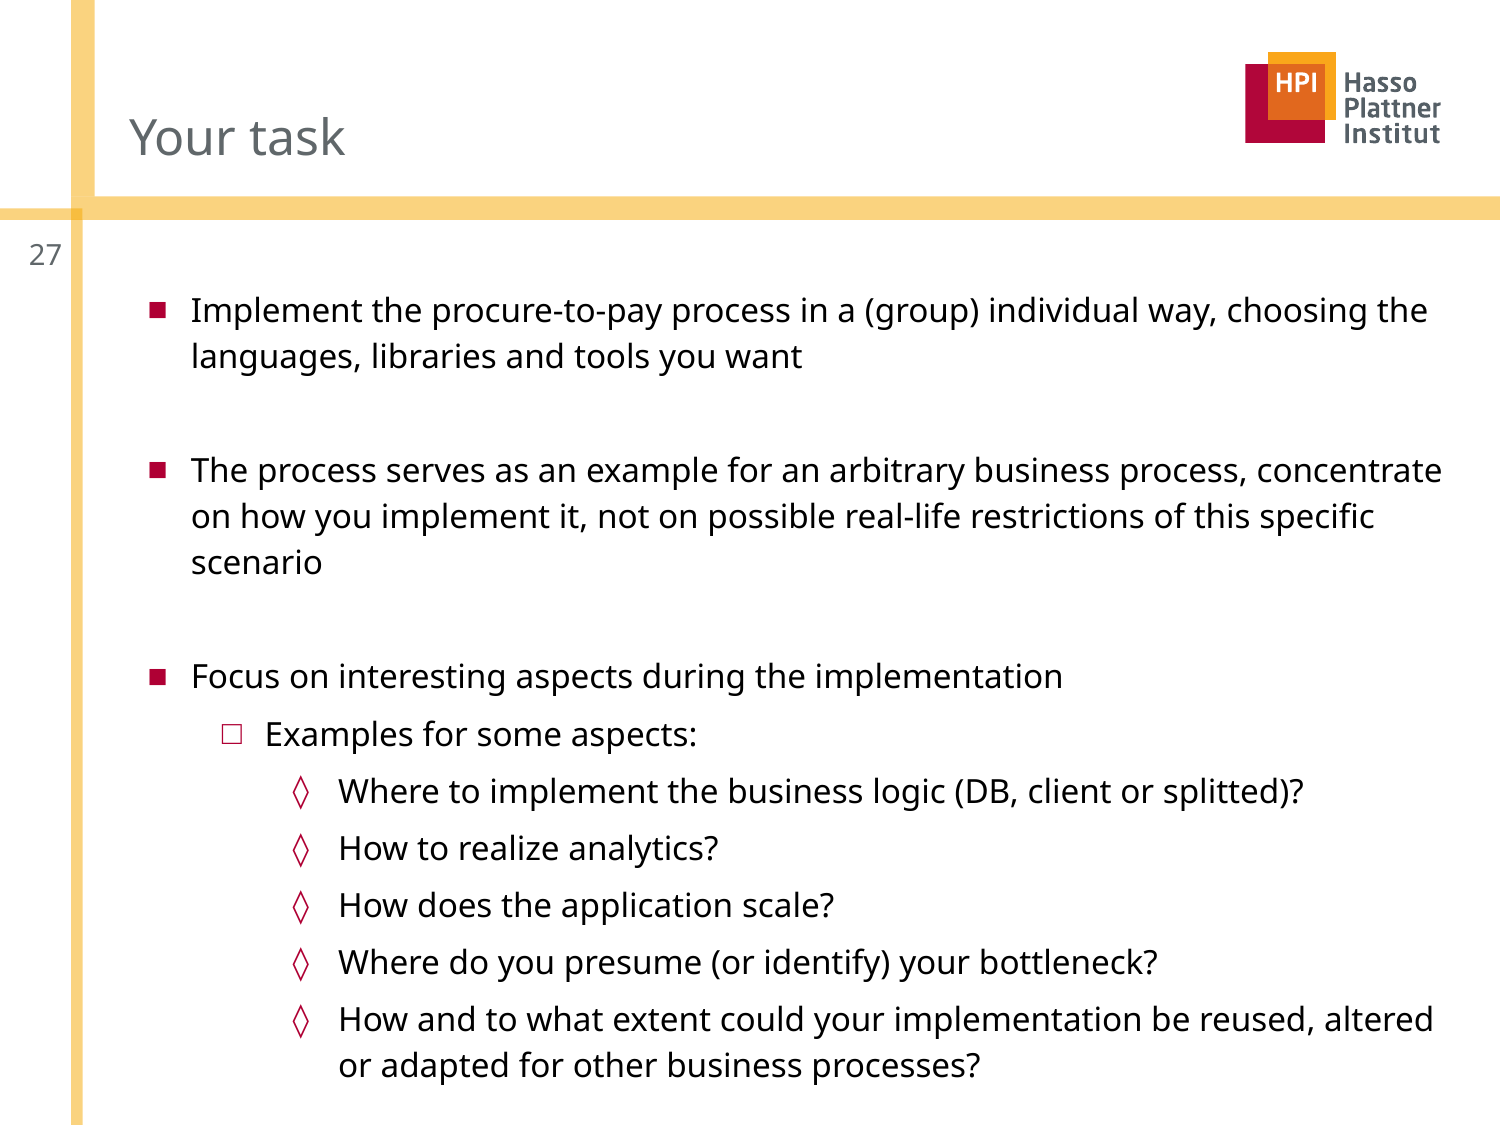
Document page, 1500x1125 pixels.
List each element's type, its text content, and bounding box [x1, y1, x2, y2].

title Your task [128, 0, 1154, 166]
slide_number 27 [0, 235, 63, 292]
list Implement the procure-to-pay process in a (group) individual way, choosing the languages, libraries and tools you want The process serves as an example for an arbitrary business process, concentrate on how you implement it, not on possible real-life restrictions of this specific scenario Focus on interesting aspects during the implementation Examples for some aspects: Where to implement the business logic (DB, client or splitted)? How to realize analytics? How does the application scale? Where do you presume (or identify) your bottleneck? How and to what extent could your implementation be reused, altered or adapted for other business processes? [117, 283, 1460, 1071]
